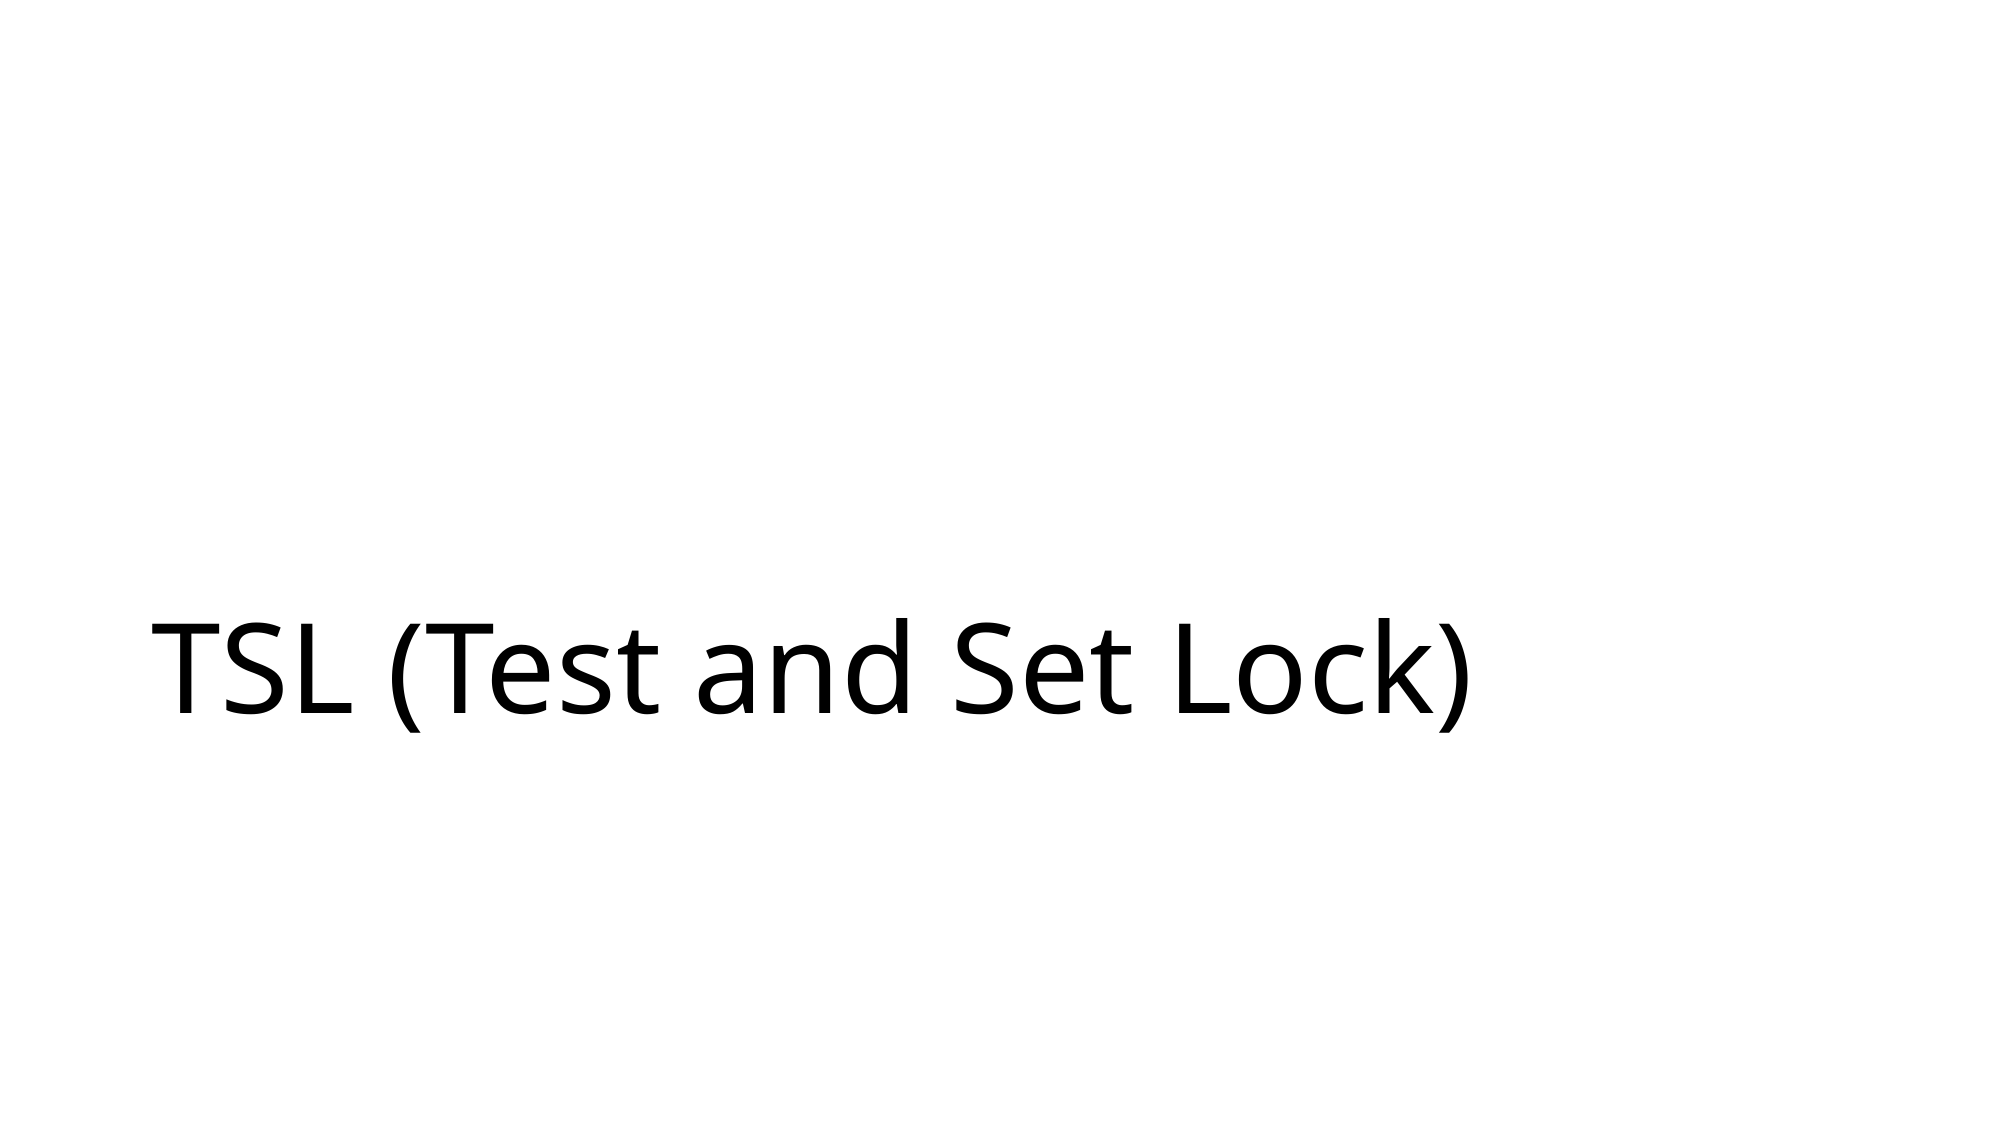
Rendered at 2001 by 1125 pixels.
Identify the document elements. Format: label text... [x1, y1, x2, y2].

title TSL (Test and Set Lock) [136, 280, 1862, 749]
